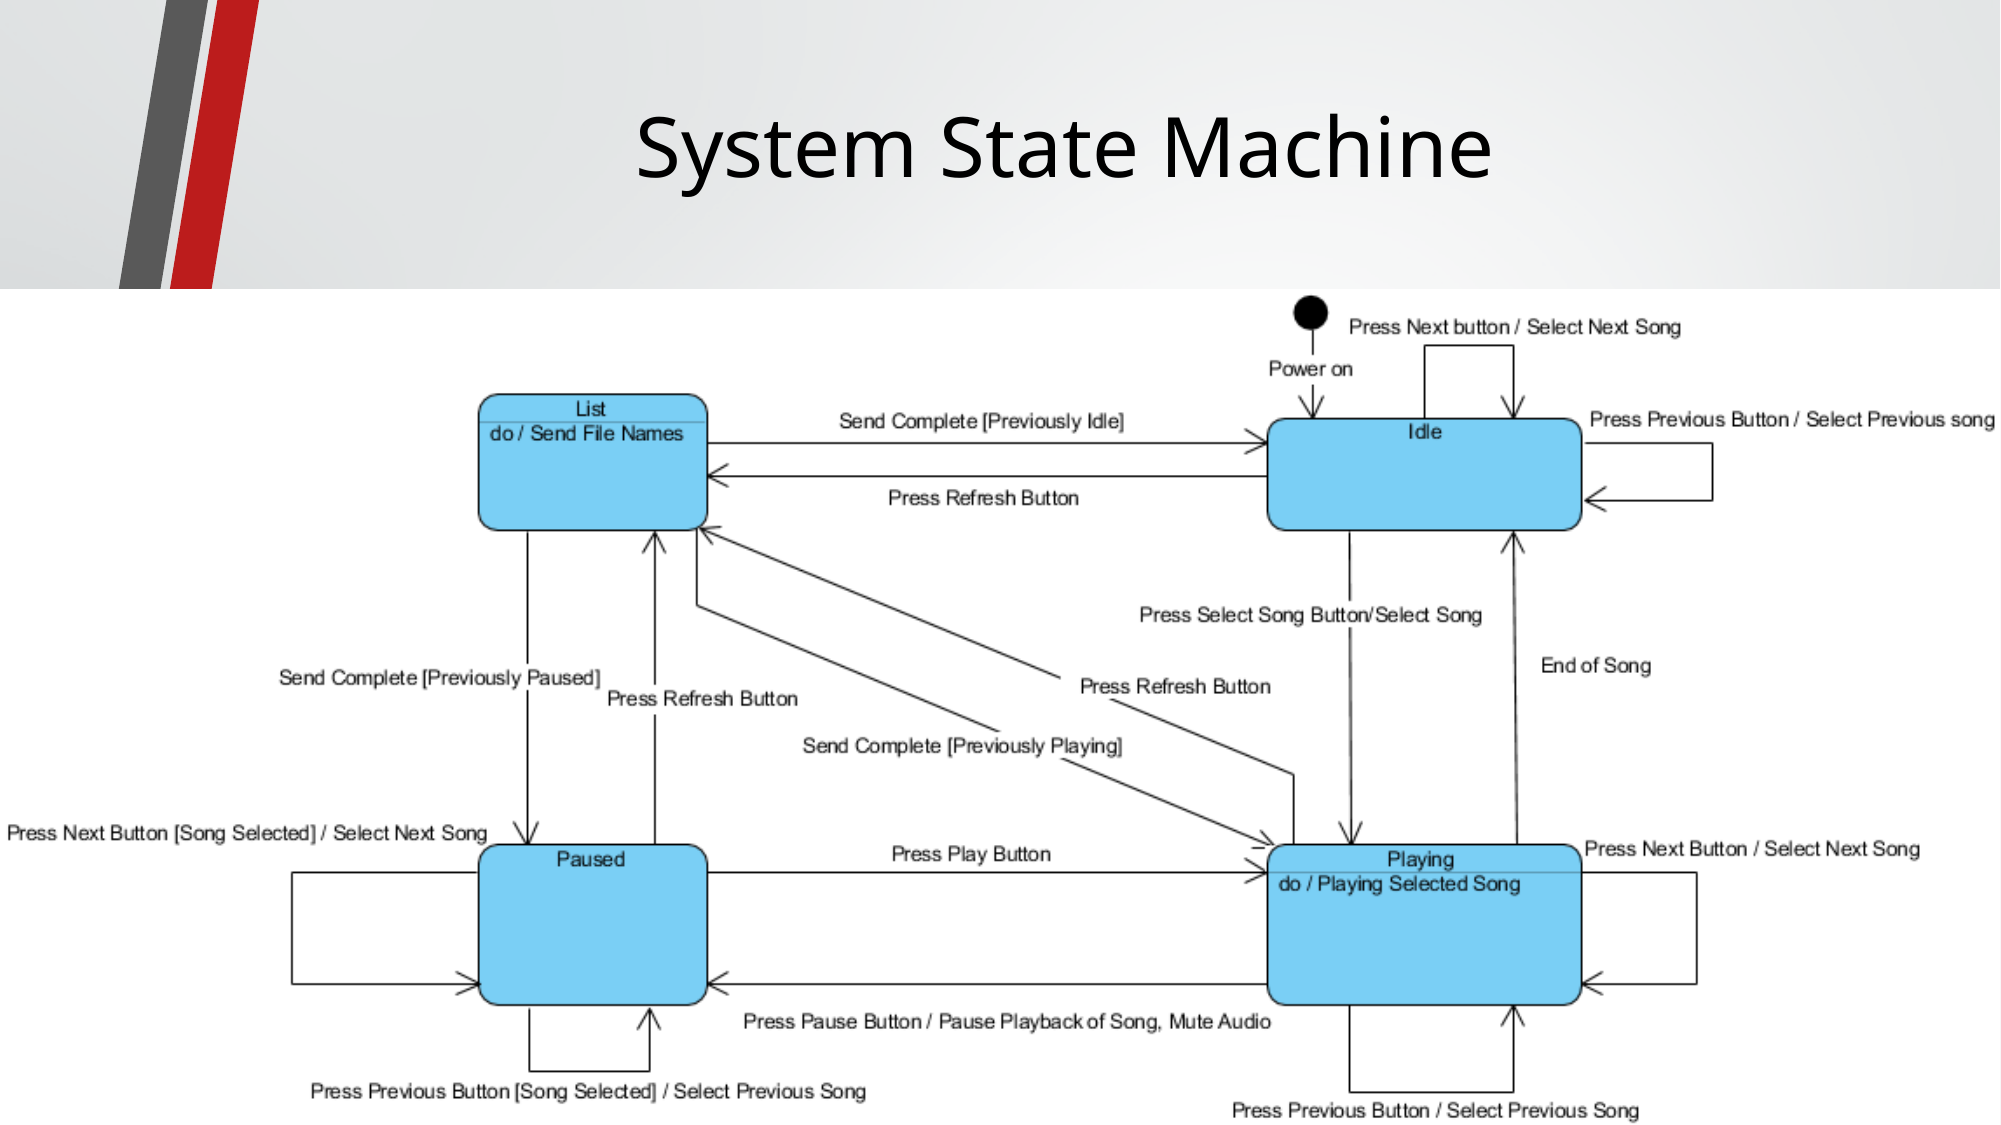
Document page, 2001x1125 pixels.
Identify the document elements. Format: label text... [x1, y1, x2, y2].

title System State Machine [243, 0, 1887, 288]
picture [0, 288, 2000, 1125]
